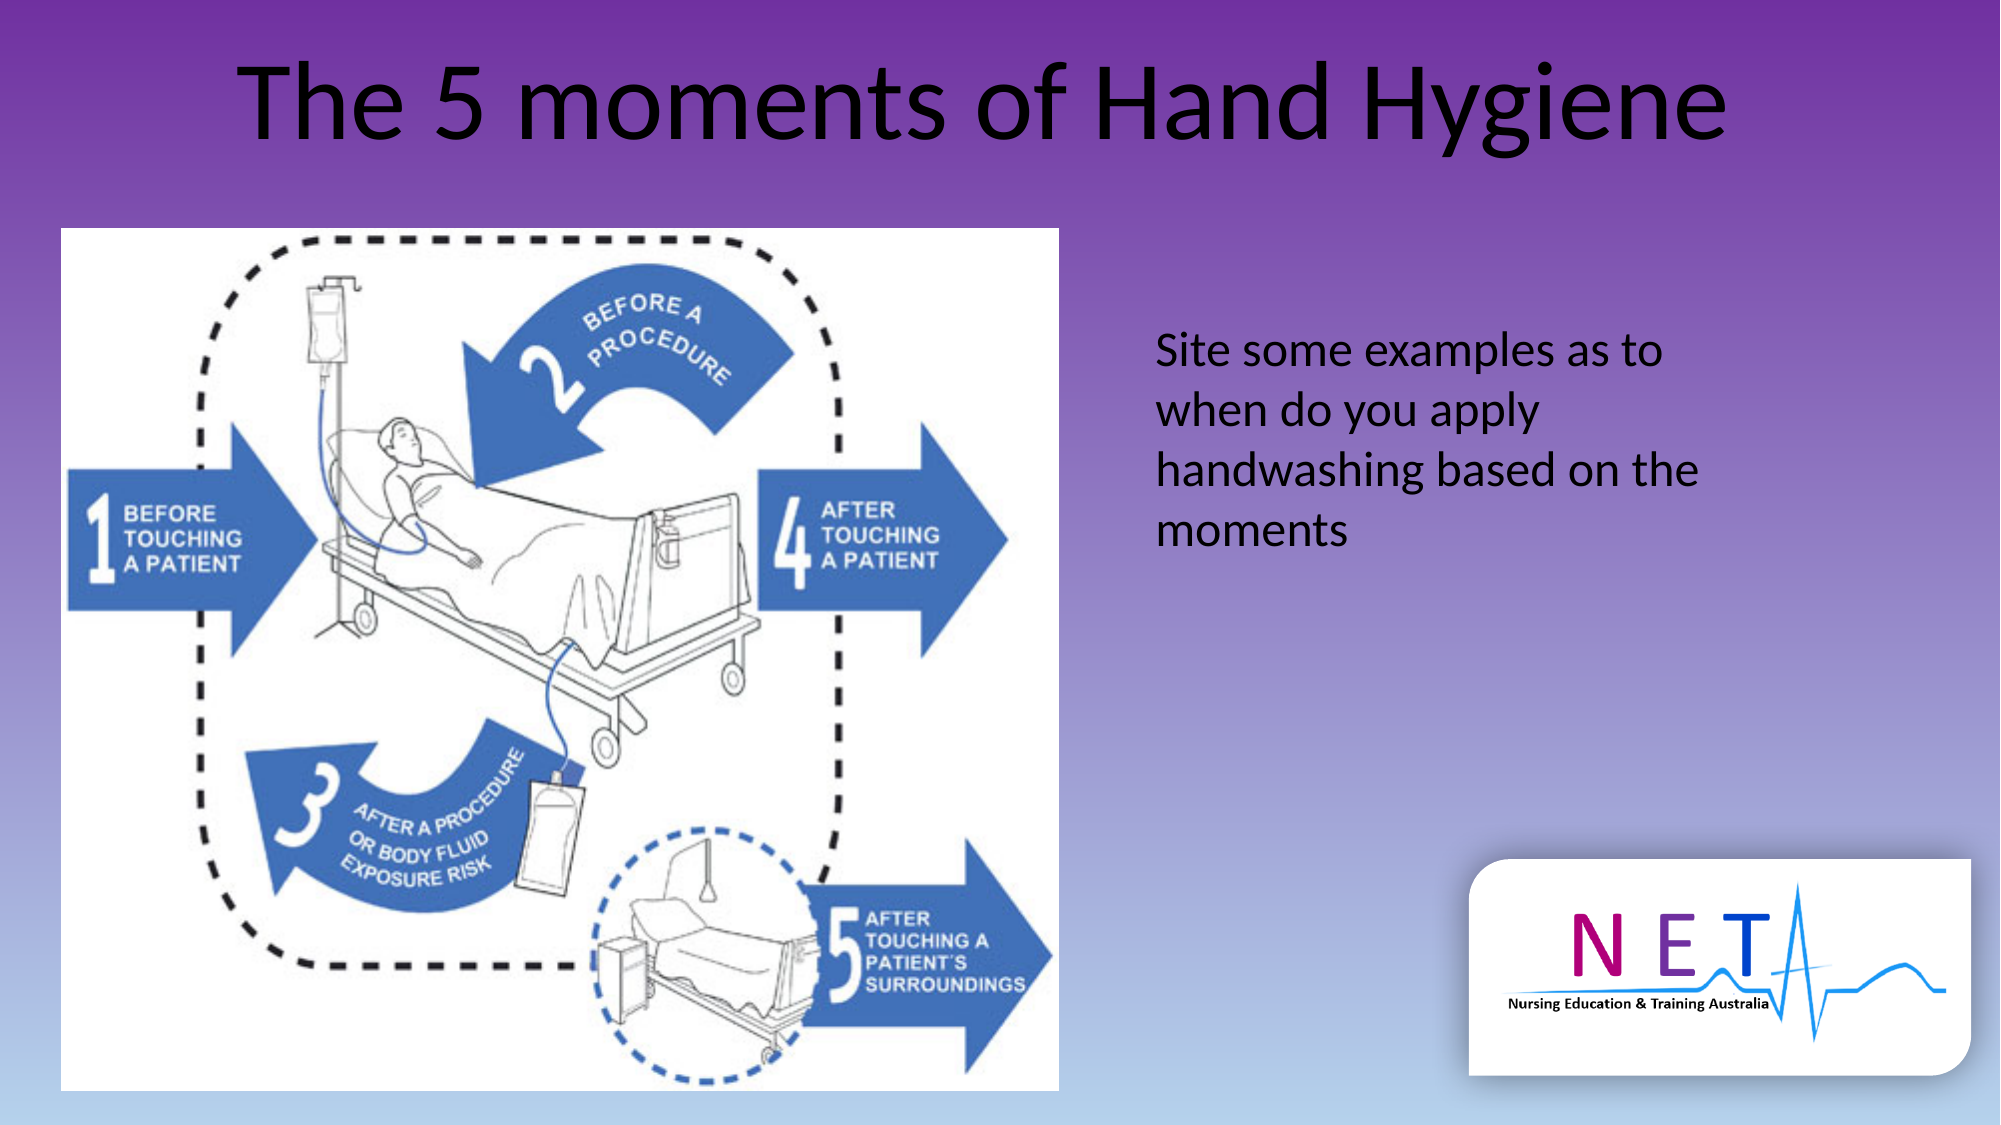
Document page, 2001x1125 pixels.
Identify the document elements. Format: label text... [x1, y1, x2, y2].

text_box The 5 moments of Hand Hygiene [221, 19, 1746, 170]
picture [1476, 866, 1964, 1069]
picture [61, 228, 1059, 1091]
text_box Site some examples as to when do you apply handwashing based on the moments [1140, 308, 1784, 564]
